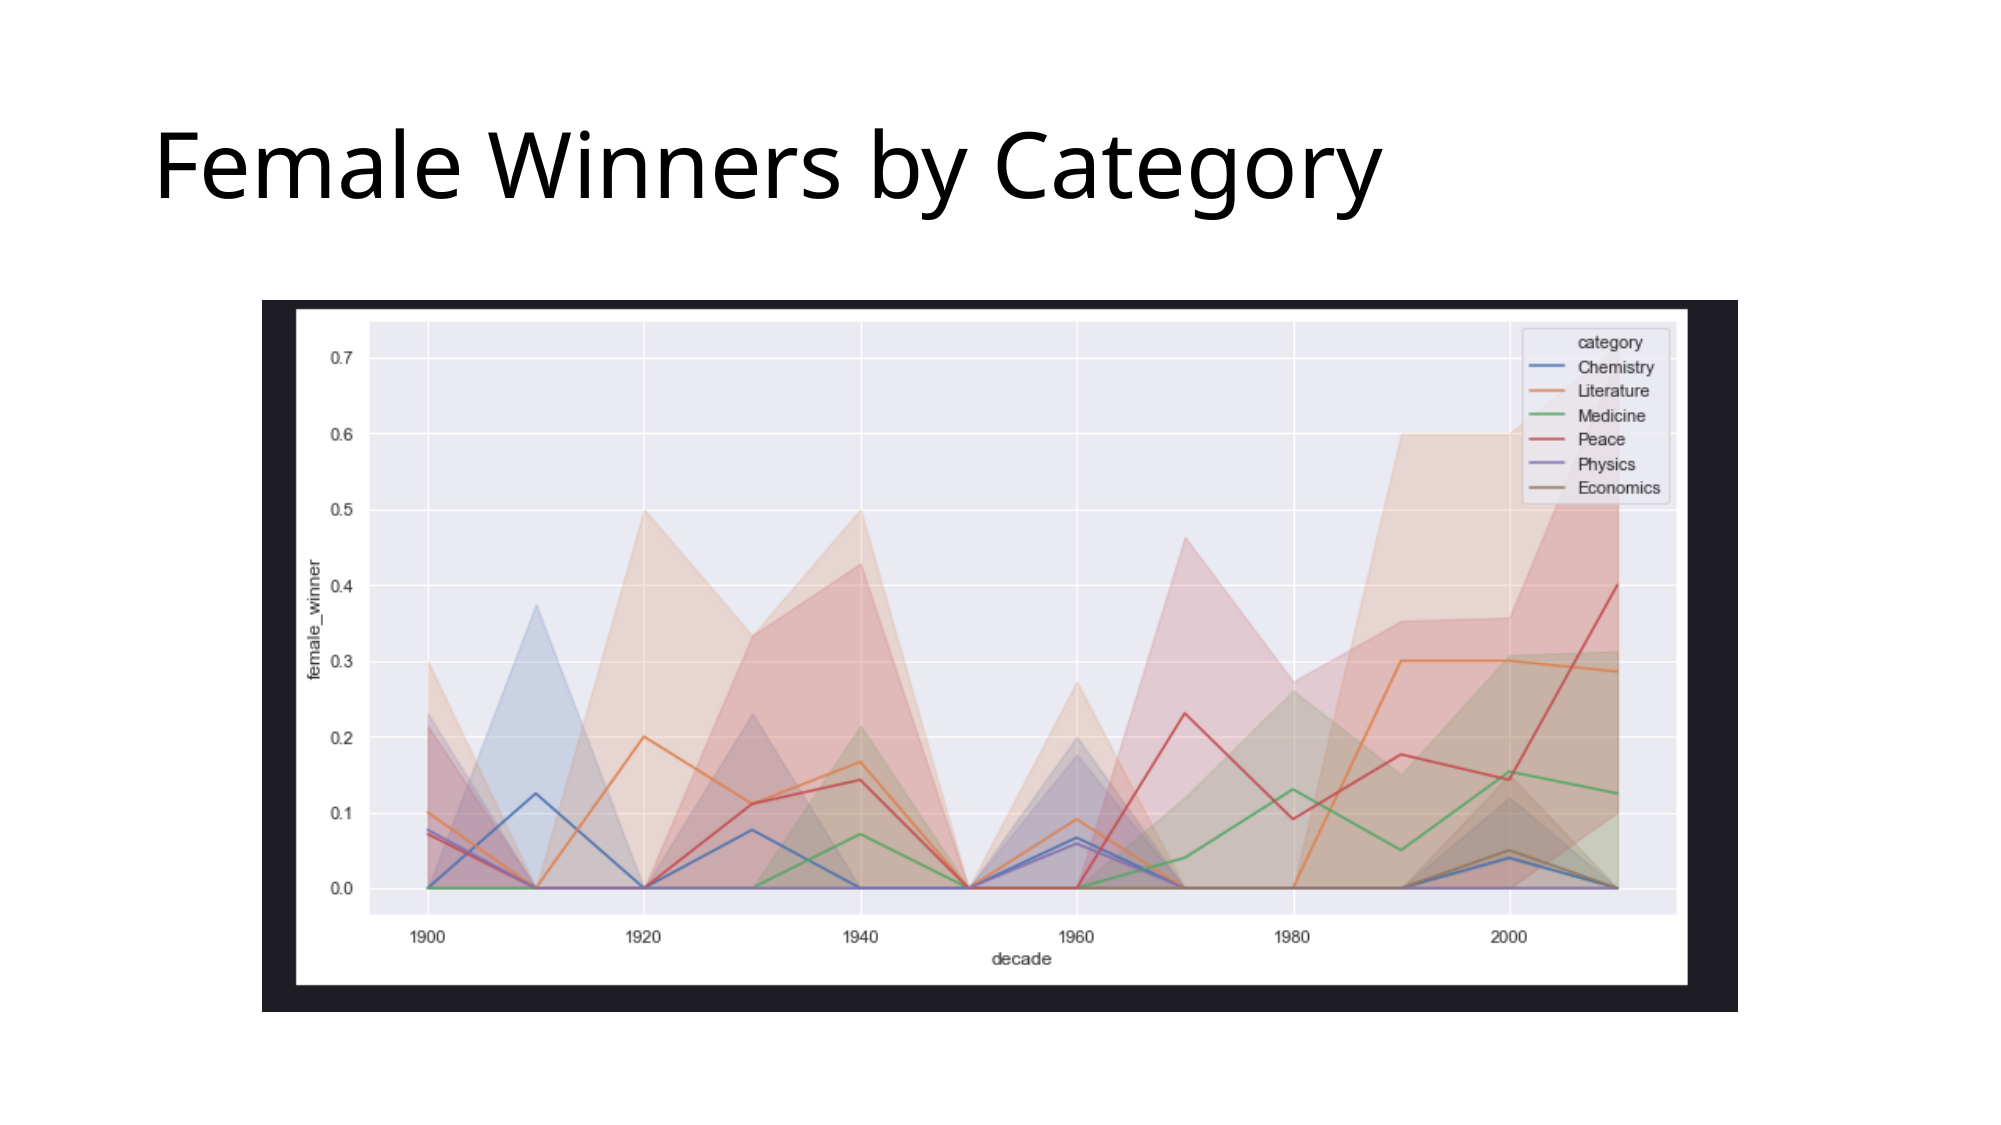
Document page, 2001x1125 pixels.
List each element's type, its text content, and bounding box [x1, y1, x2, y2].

title Female Winners by Category [137, 59, 1863, 278]
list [262, 300, 1738, 1012]
